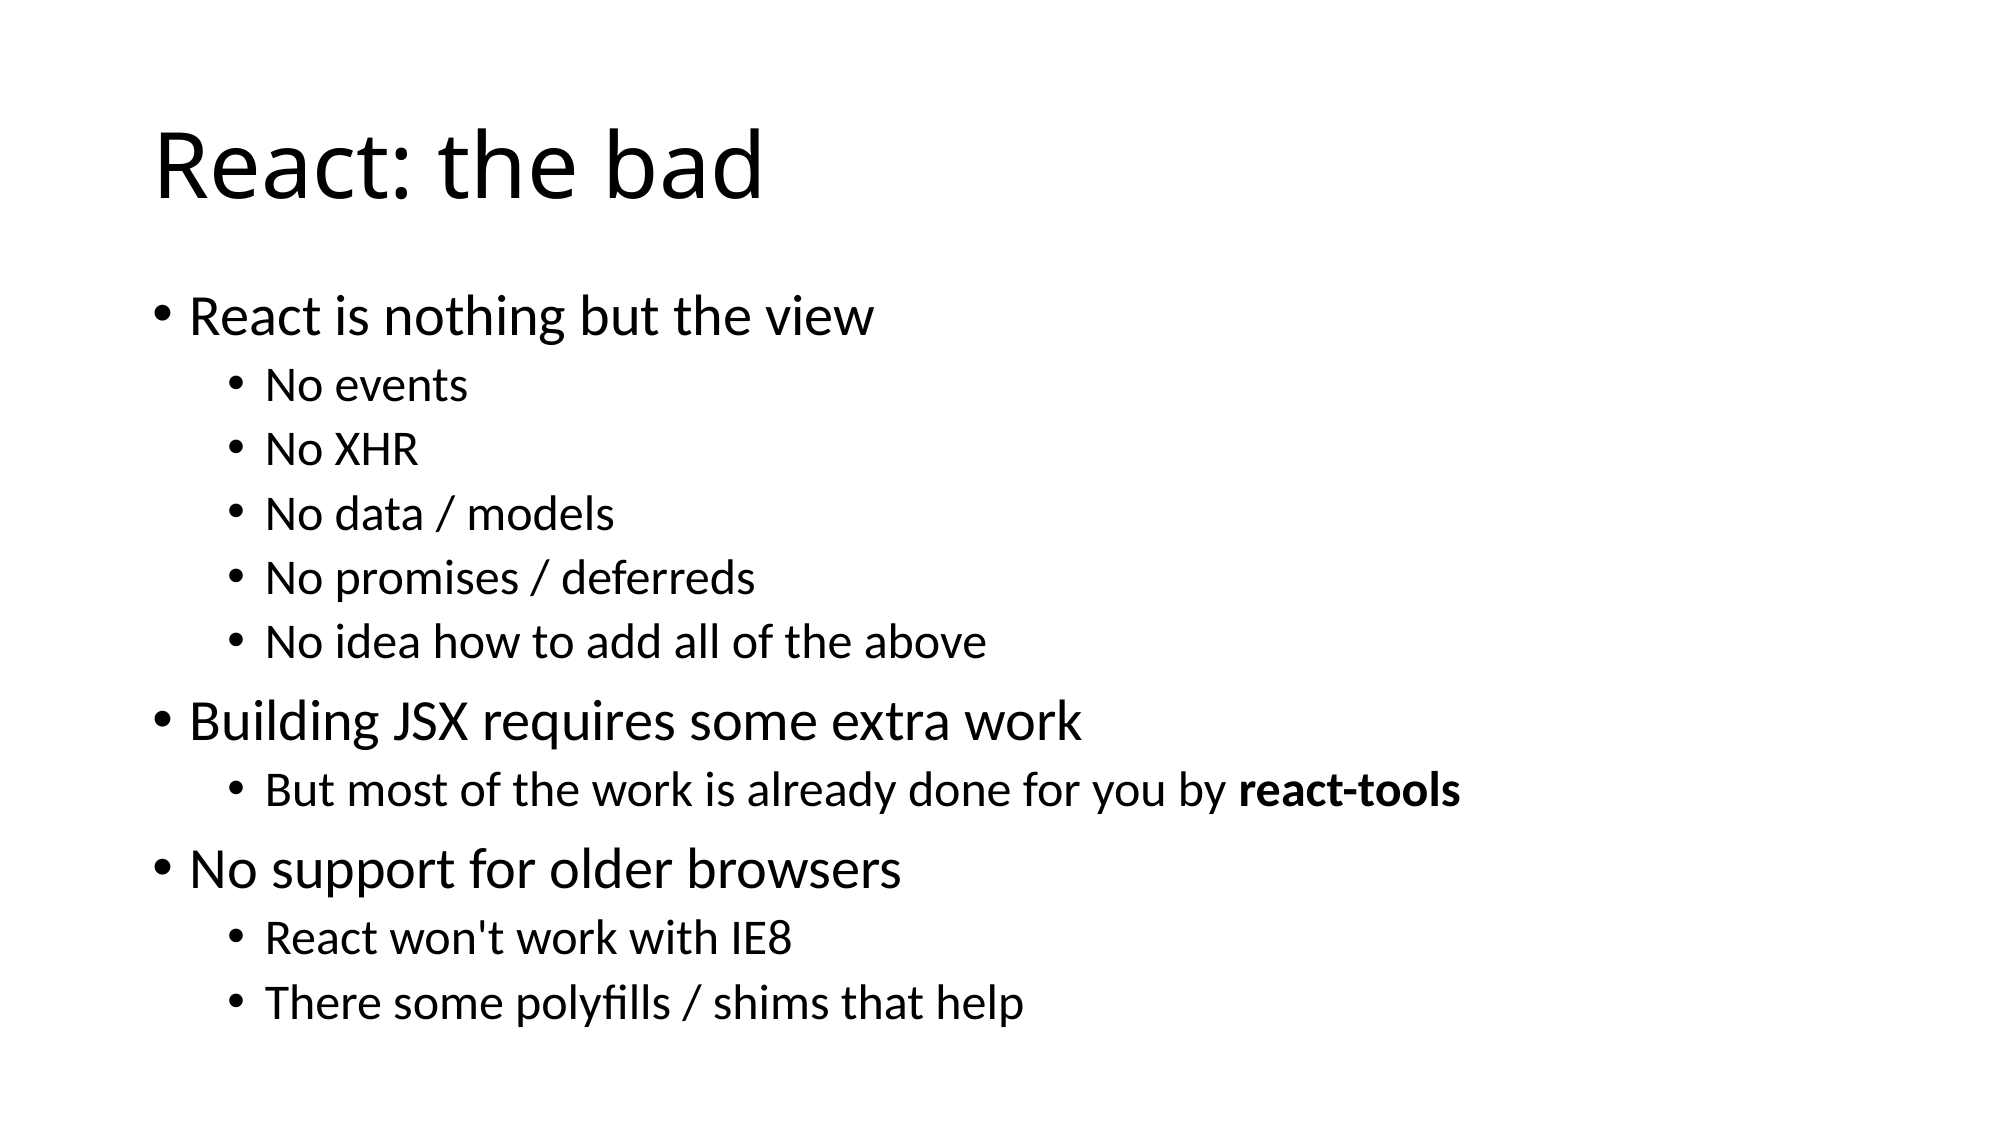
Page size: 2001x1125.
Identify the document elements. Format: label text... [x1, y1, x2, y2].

title React: the bad [137, 59, 1863, 277]
list React is nothing but the view No events No XHR No data / models No promises / deferreds No idea how to add all of the above Building JSX requires some extra work But most of the work is already done for you by react-tools No support for older browsers React won't work with IE8 There some polyfills / shims that help [137, 277, 1863, 1048]
